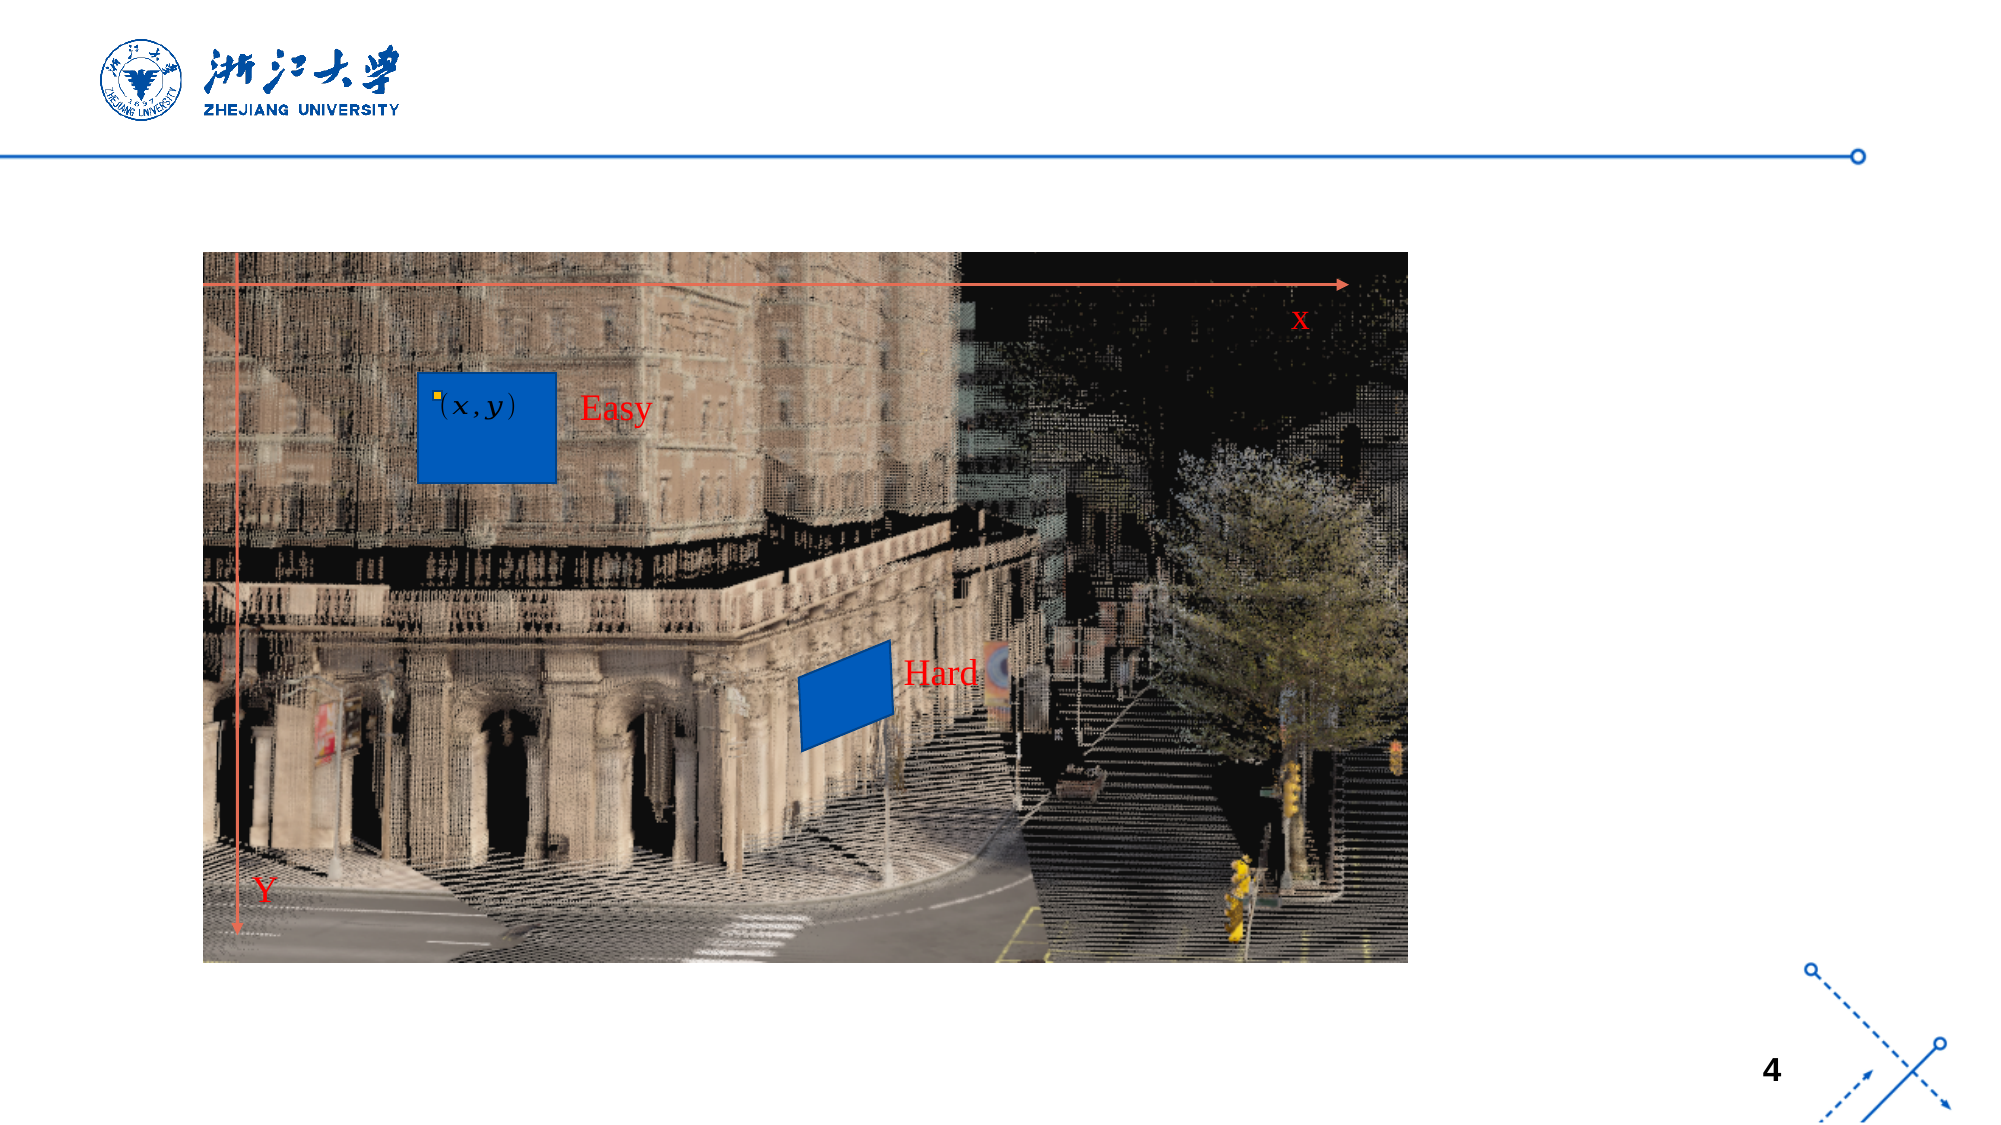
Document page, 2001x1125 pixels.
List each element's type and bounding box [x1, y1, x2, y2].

picture [202, 252, 236, 284]
picture [0, 0, 1869, 174]
picture [1786, 950, 2000, 1125]
picture [202, 252, 1408, 963]
